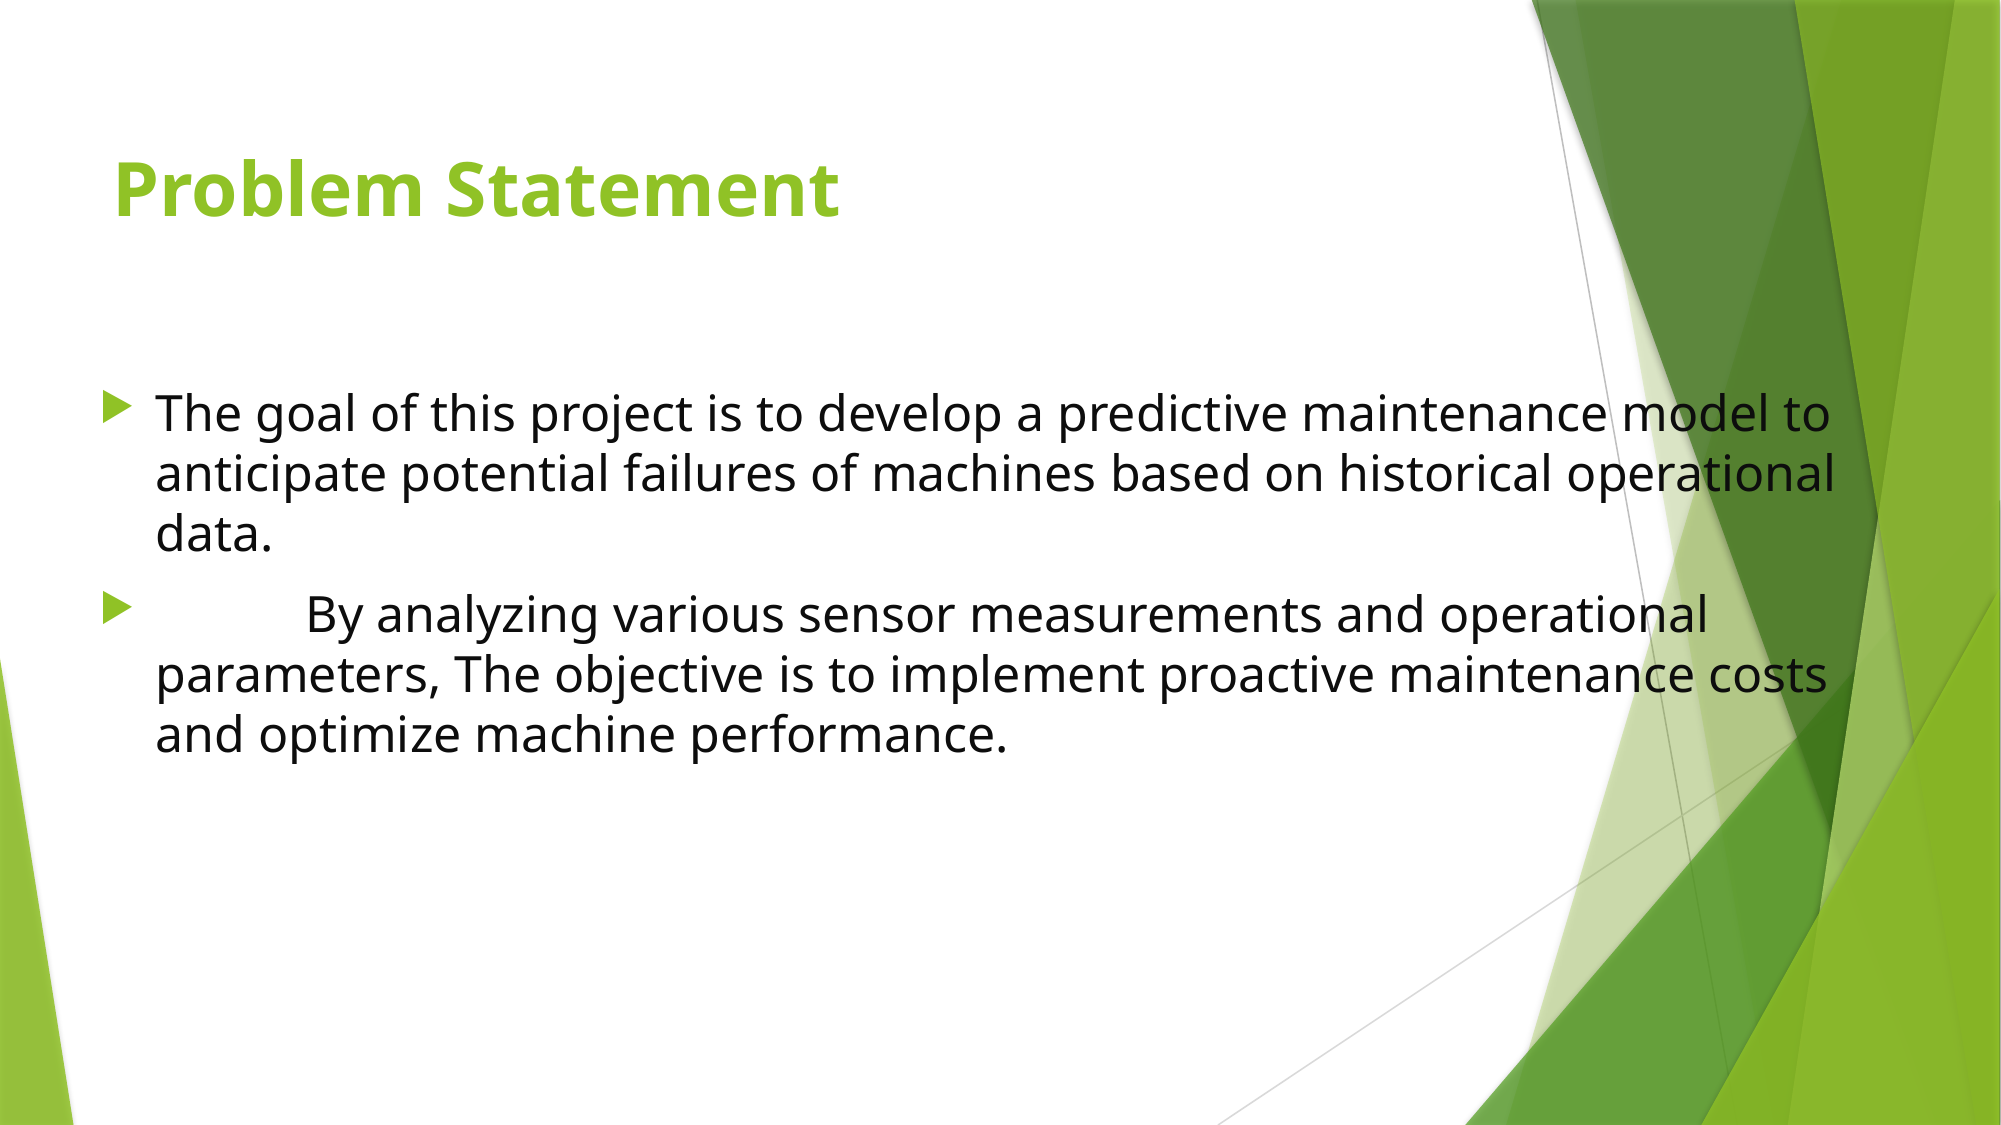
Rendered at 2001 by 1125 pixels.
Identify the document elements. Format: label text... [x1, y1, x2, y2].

title Problem Statement [97, 133, 1508, 351]
list The goal of this project is to develop a predictive maintenance model to anticipate potential failures of machines based on historical operational data. By analyzing various sensor measurements and operational parameters, The objective is to implement proactive maintenance costs and optimize machine performance. [84, 374, 1939, 1022]
